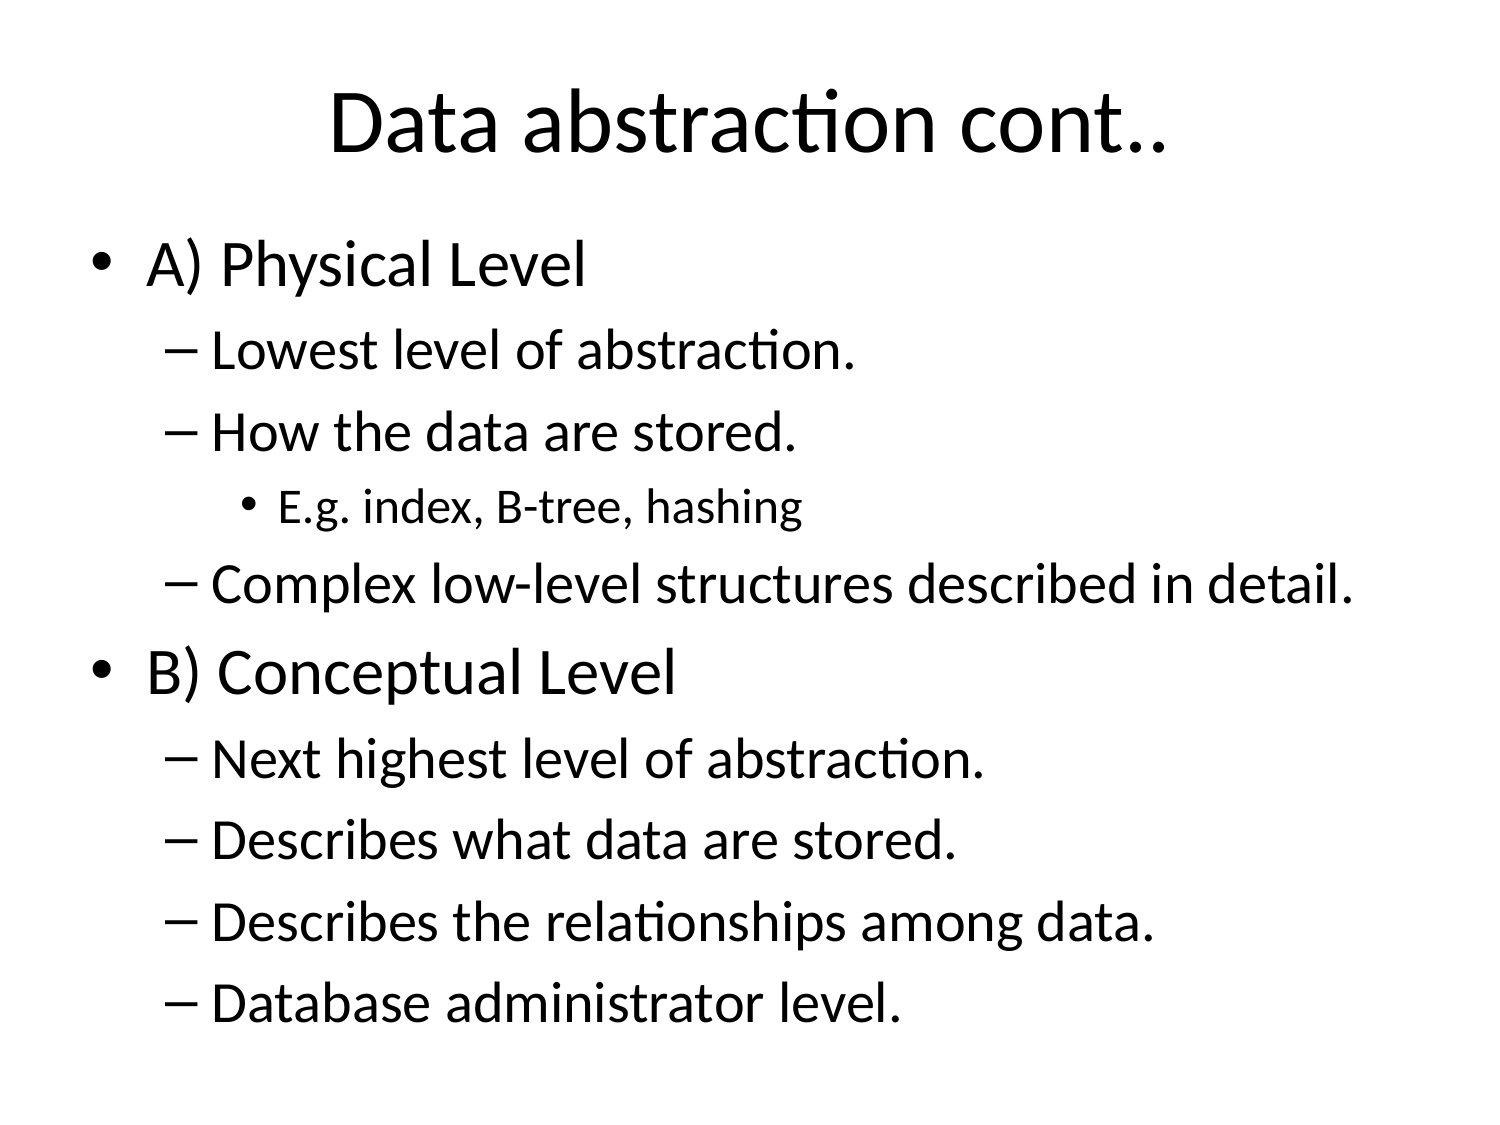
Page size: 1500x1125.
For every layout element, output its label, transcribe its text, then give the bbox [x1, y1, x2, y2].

title Data abstraction cont.. [75, 45, 1425, 188]
list A) Physical Level Lowest level of abstraction. How the data are stored. E.g. index, B-tree, hashing Complex low-level structures described in detail. B) Conceptual Level Next highest level of abstraction. Describes what data are stored. Describes the relationships among data. Database administrator level. [75, 212, 1425, 1088]
